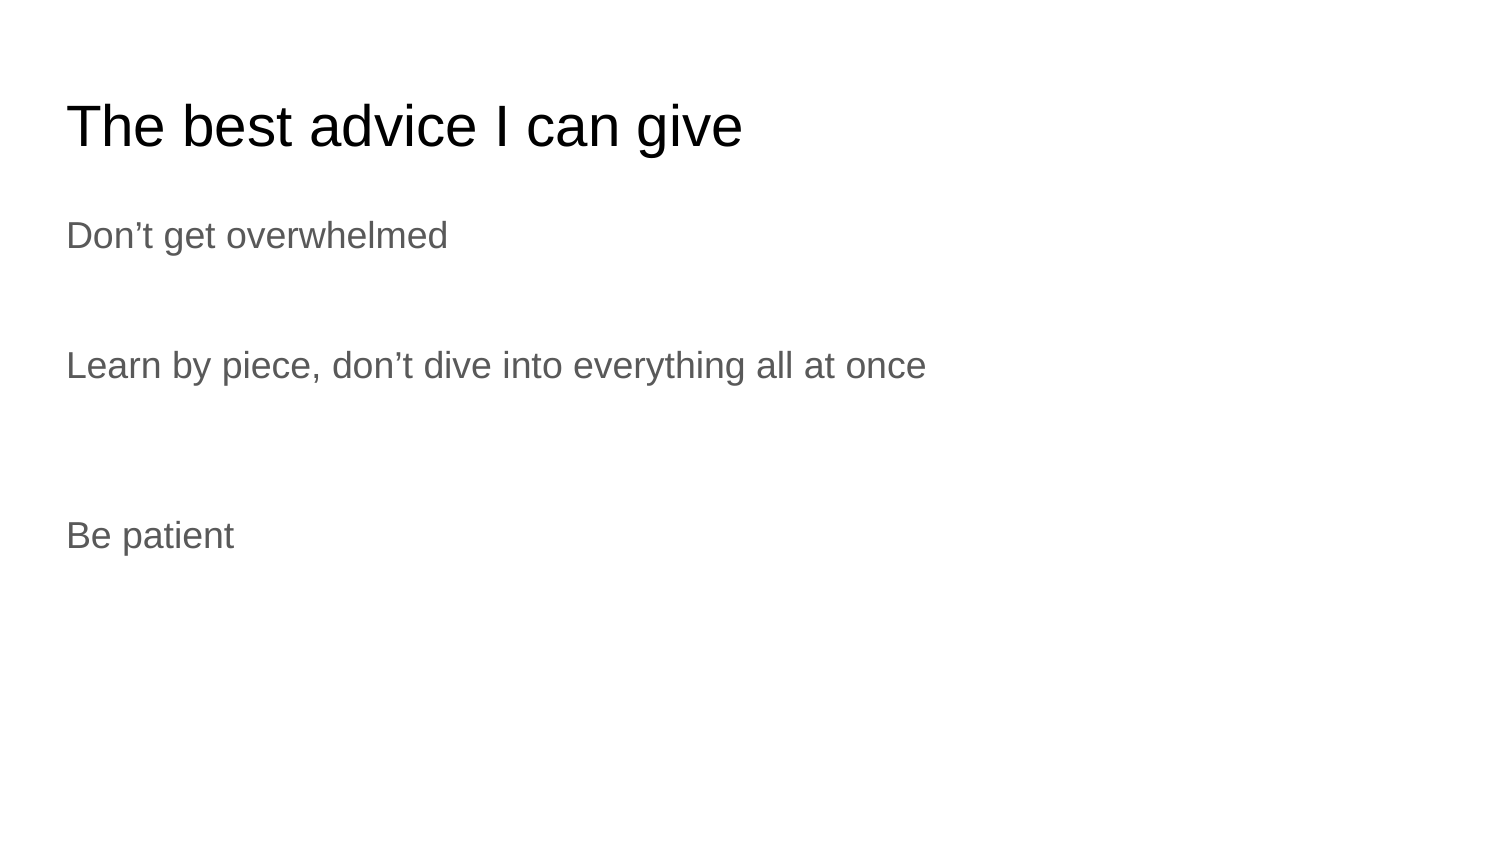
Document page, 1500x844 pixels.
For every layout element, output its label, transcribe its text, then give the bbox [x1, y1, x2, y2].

list Don’t get overwhelmed Learn by piece, don’t dive into everything all at once Be patient [51, 189, 1449, 750]
title The best advice I can give [51, 72, 1449, 167]
